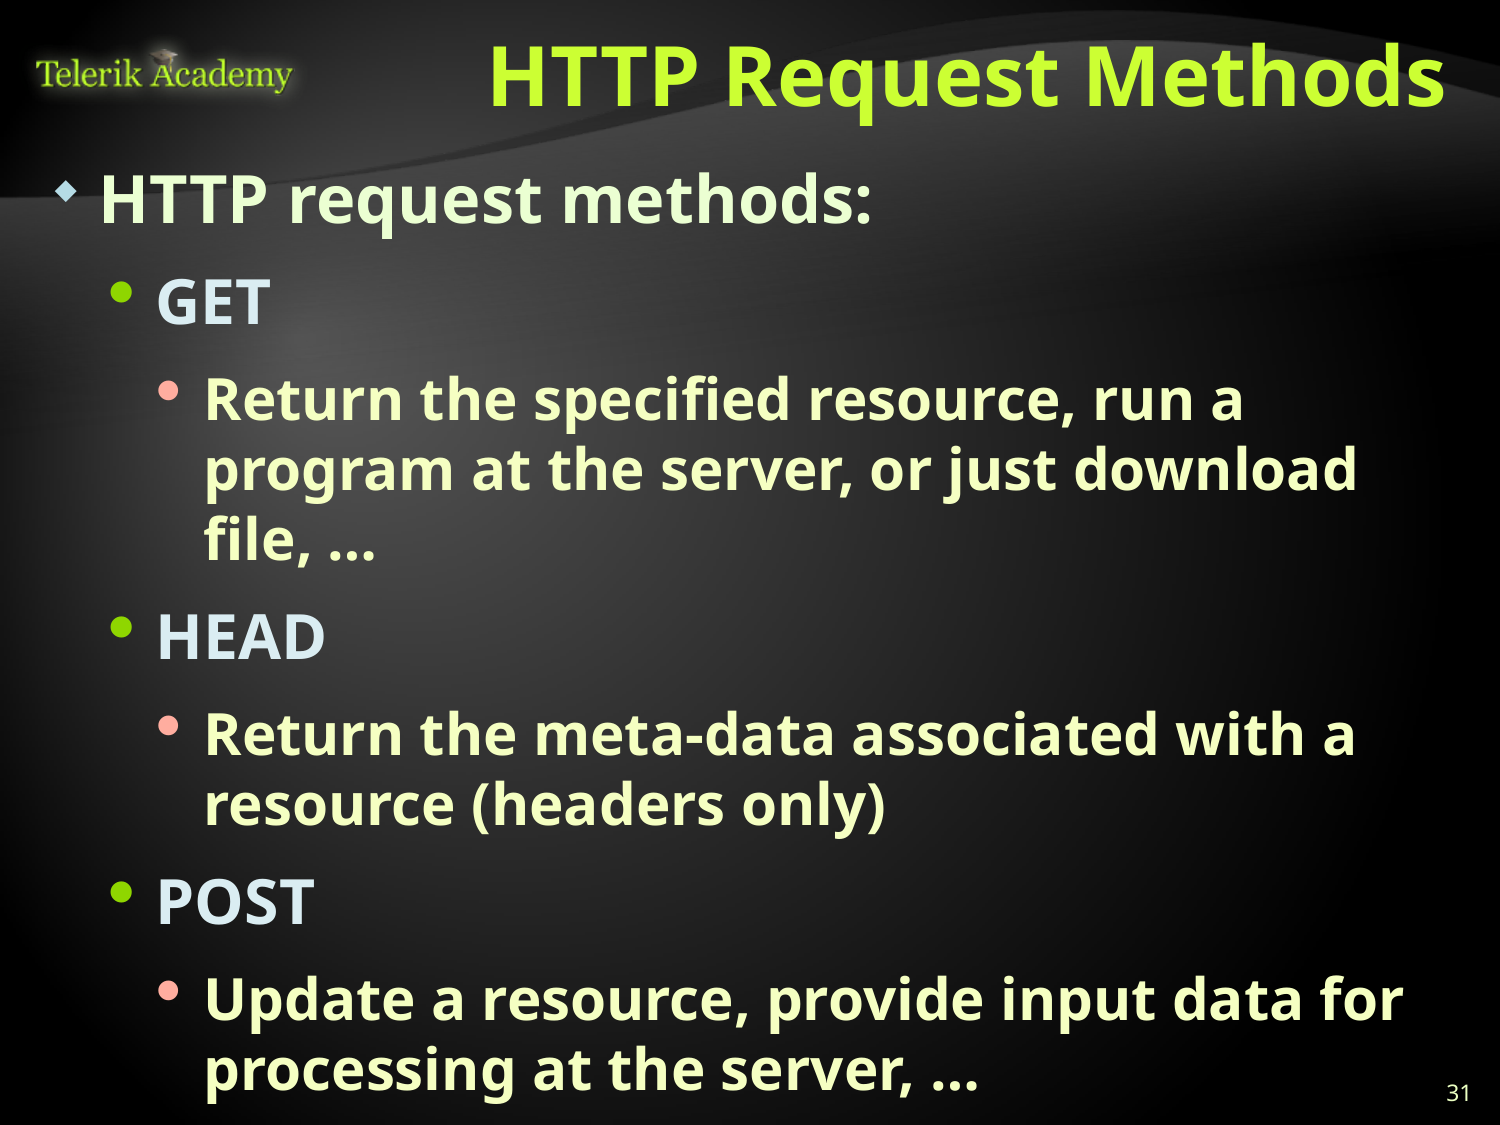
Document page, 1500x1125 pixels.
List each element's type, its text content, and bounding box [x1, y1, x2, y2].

picture [0, 0, 1500, 1125]
list HTTP request methods: GET Return the specified resource, run a program at the server, or just download file, … HEAD Return the meta-data associated with a resource (headers only) POST Update a resource, provide input data for processing at the server, … [37, 149, 1463, 1100]
slide_number 31 [1412, 1074, 1488, 1113]
title HTTP Request Methods [300, 12, 1463, 149]
